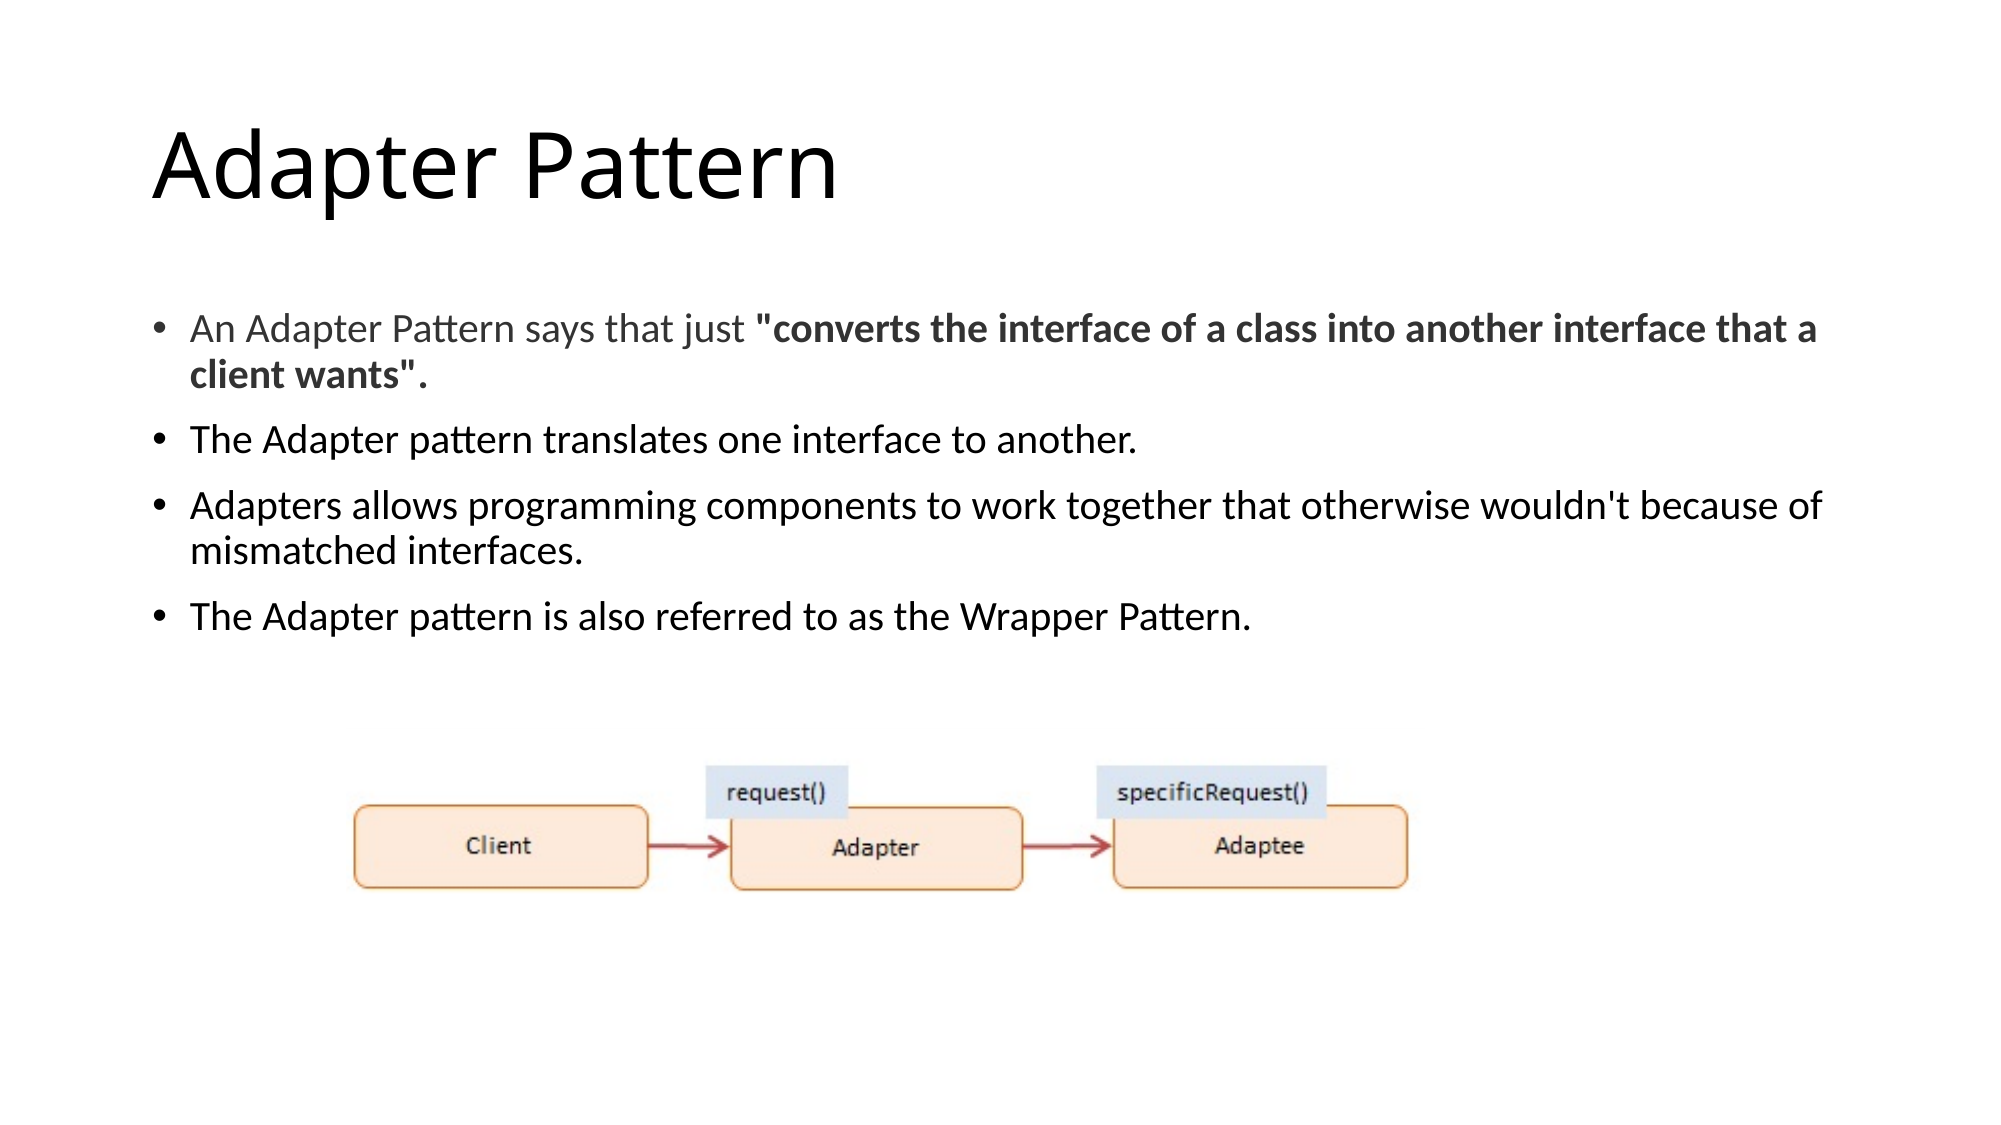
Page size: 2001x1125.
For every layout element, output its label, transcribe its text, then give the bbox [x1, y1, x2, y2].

picture [346, 727, 1425, 922]
list An Adapter Pattern says that just "converts the interface of a class into another interface that a client wants". The Adapter pattern translates one interface to another. Adapters allows programming components to work together that otherwise wouldn't because of mismatched interfaces. The Adapter pattern is also referred to as the Wrapper Pattern. [137, 299, 1863, 1014]
title Adapter Pattern [137, 59, 1863, 278]
